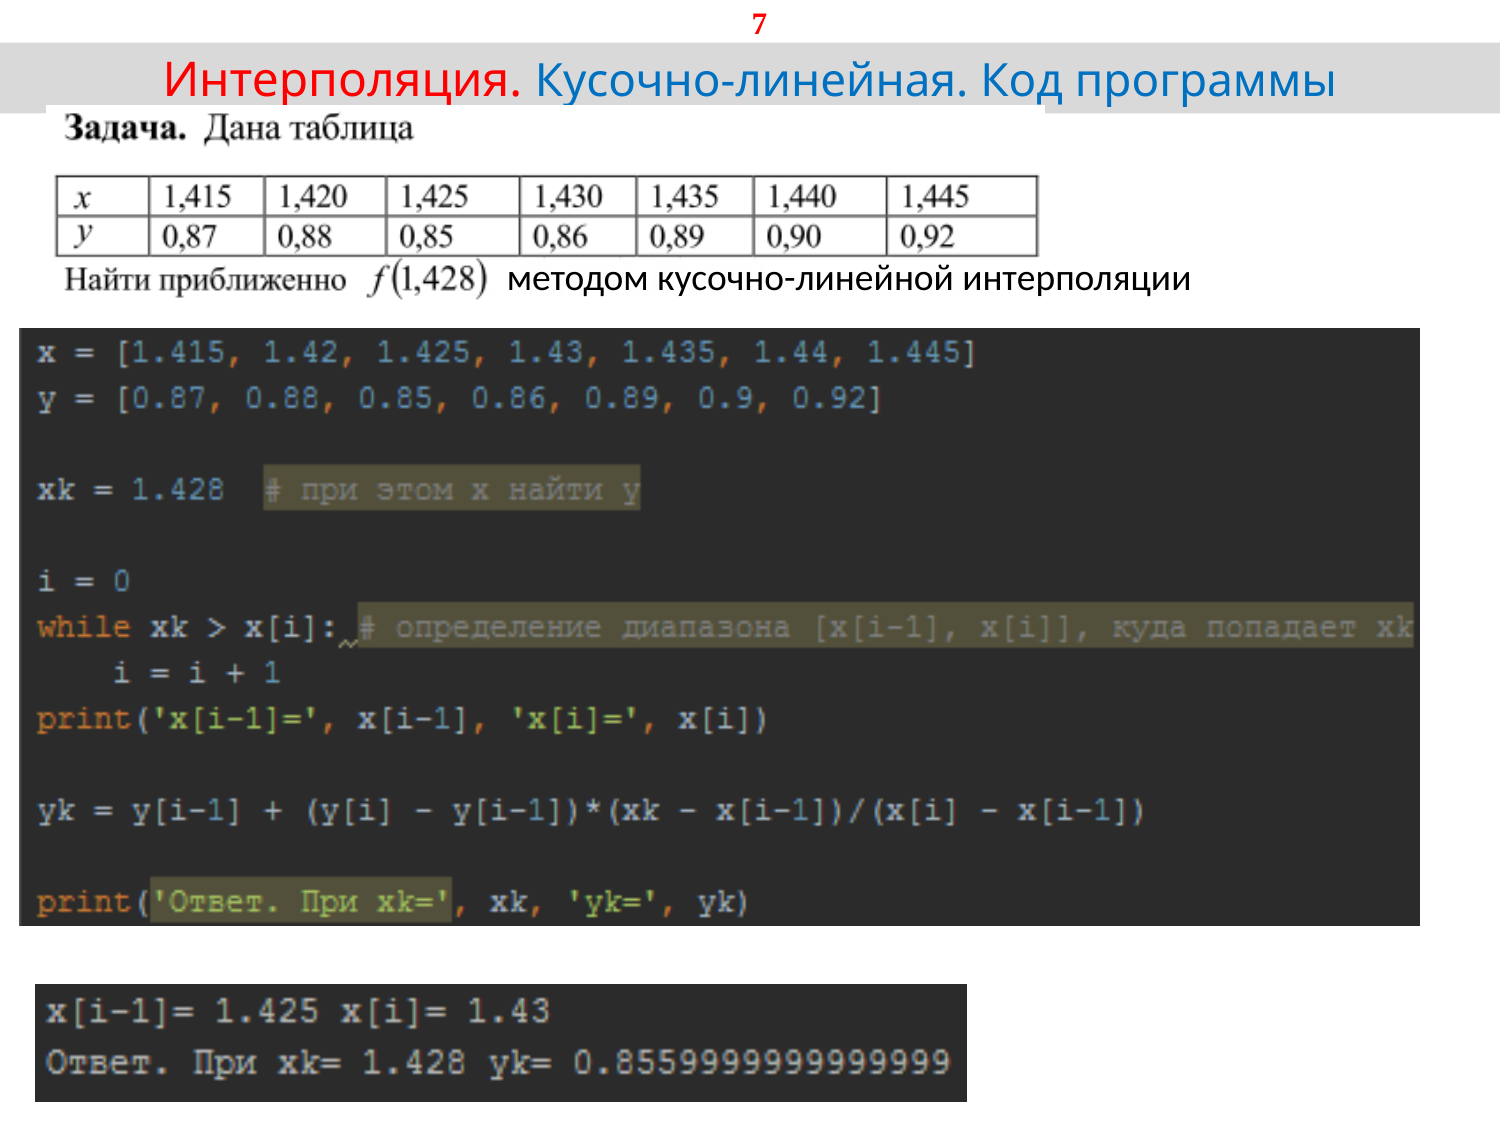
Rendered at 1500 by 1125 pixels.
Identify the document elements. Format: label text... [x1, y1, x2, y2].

picture [19, 327, 1420, 926]
text_box методом кусочно-линейной интерполяции [1088, 246, 1278, 306]
picture [34, 984, 967, 1102]
text_box 7 [721, 0, 798, 48]
title Интерполяция. Кусочно-линейная. Код программы [0, 42, 1500, 114]
picture [46, 105, 1045, 305]
